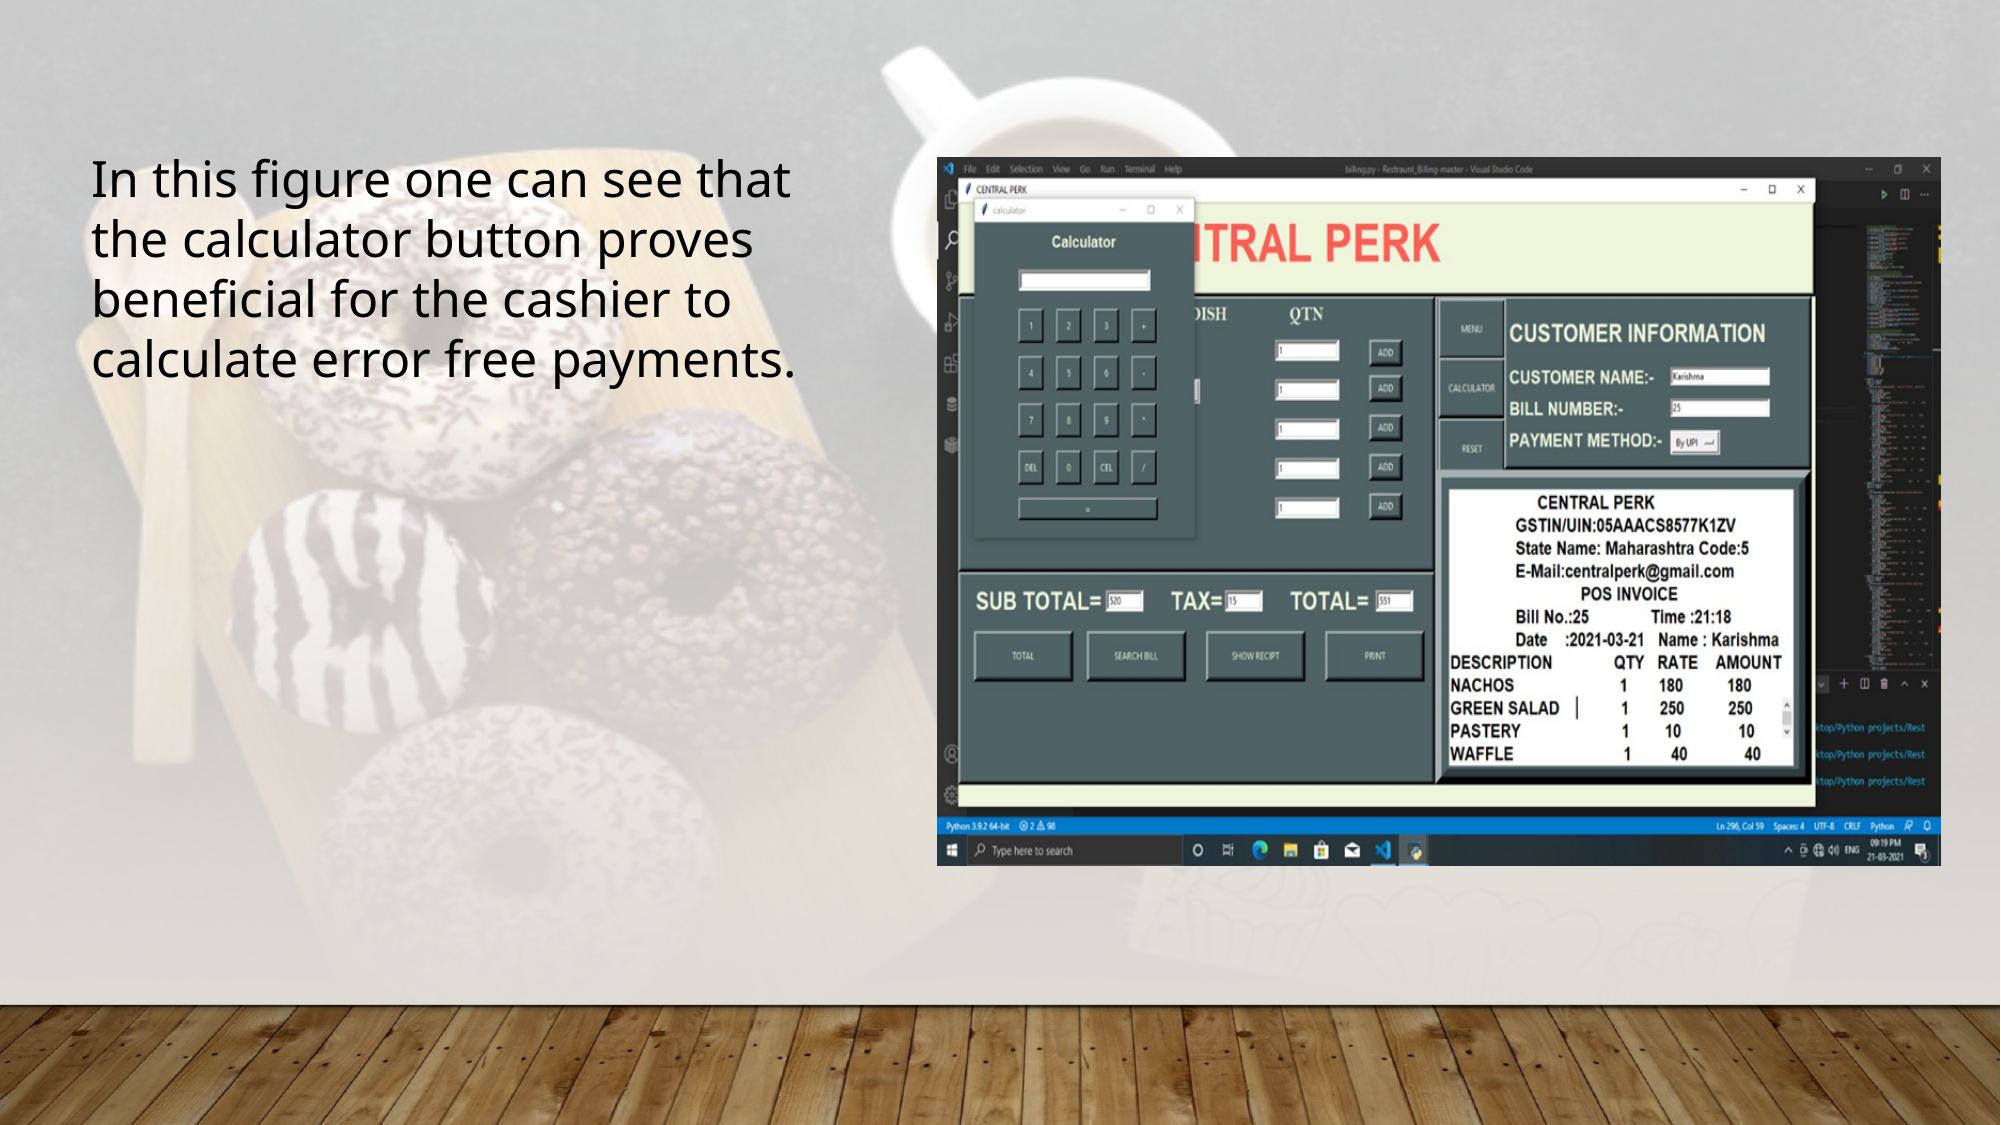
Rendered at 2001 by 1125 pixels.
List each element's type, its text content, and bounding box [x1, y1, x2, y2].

picture [0, 1005, 2000, 1125]
picture [937, 157, 1941, 866]
text_box In this figure one can see that the calculator button proves beneficial for the cashier to calculate error free payments. [77, 140, 868, 395]
